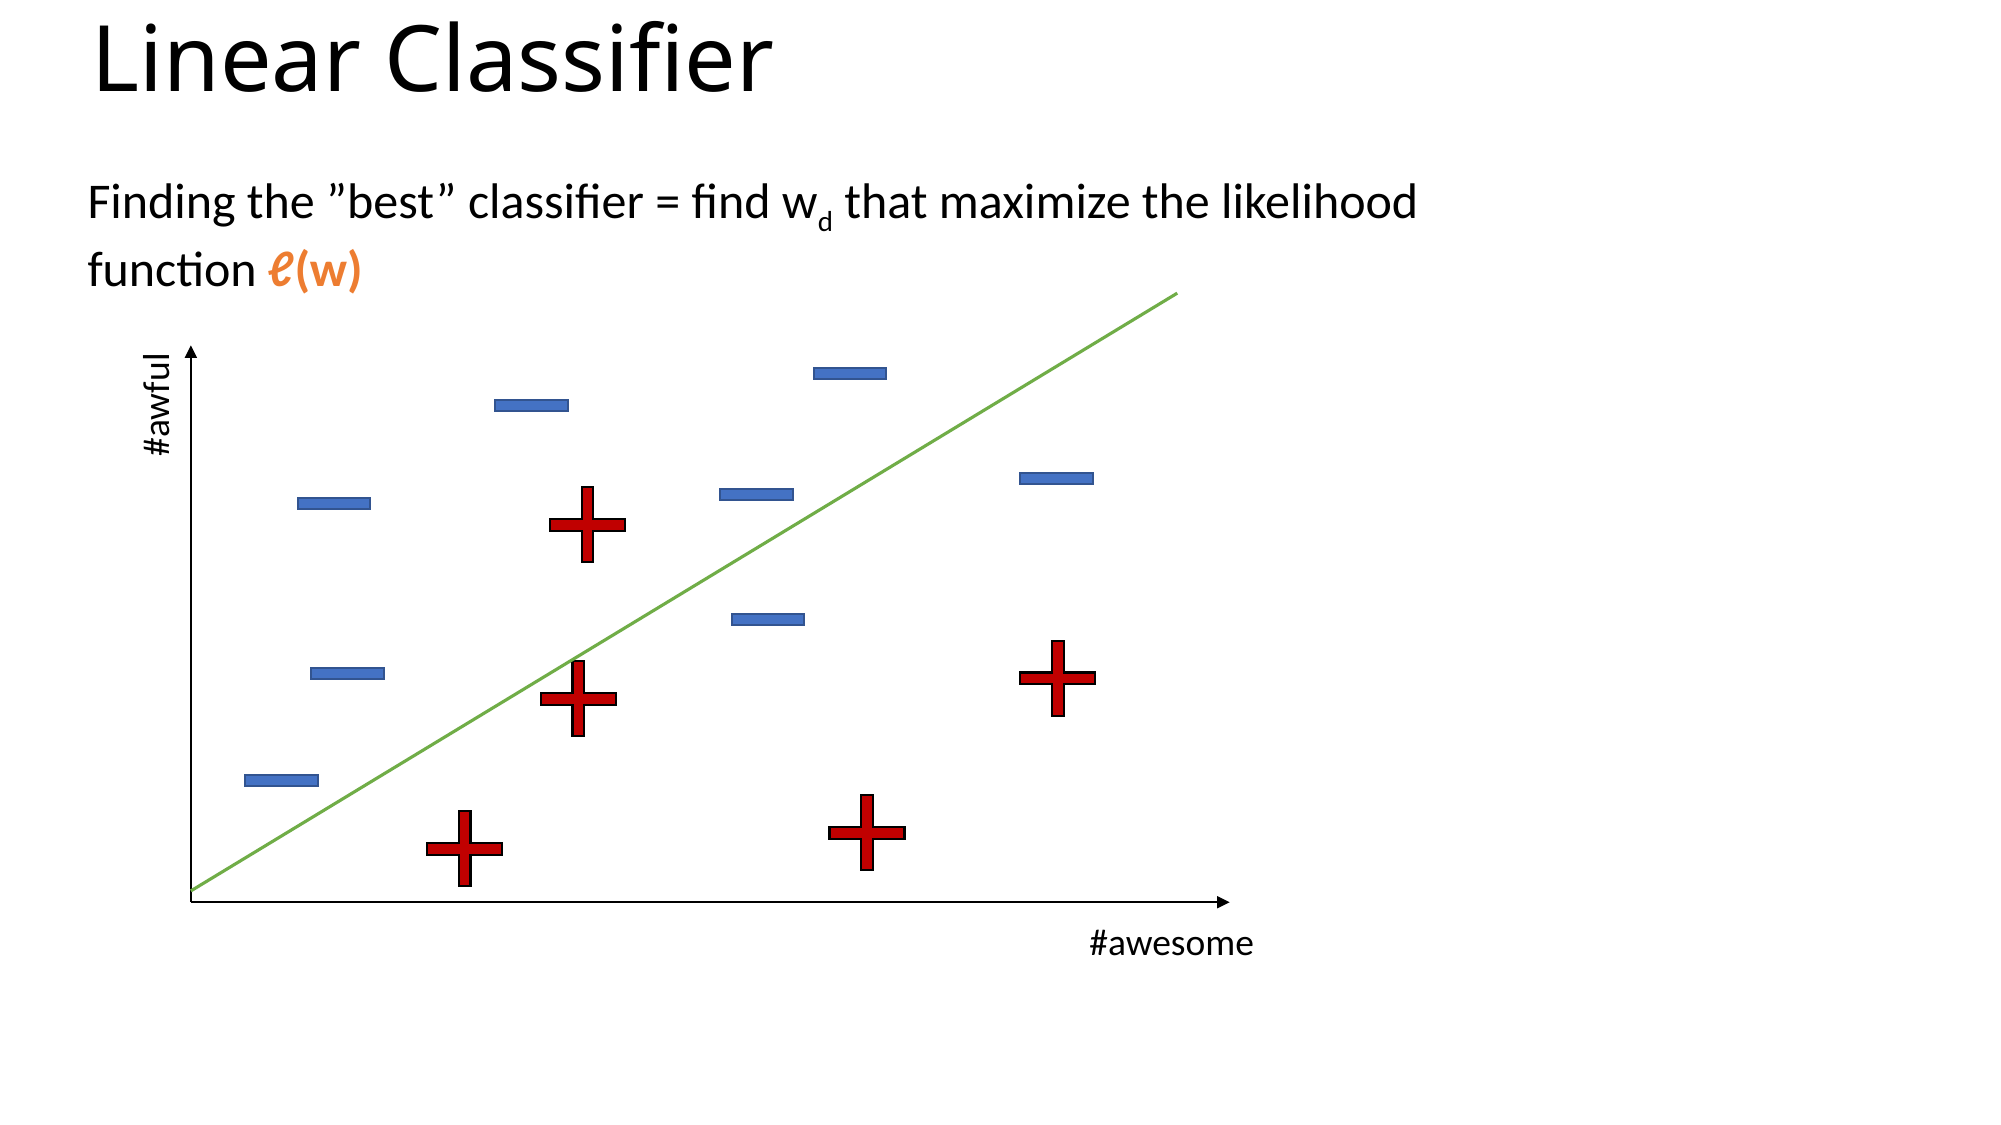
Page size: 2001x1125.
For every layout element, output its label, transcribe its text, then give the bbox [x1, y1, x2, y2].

text_box Finding the ”best” classifier = find wd that maximize the likelihood function ℓ(w) [72, 161, 1546, 305]
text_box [190, 293, 1178, 891]
text_box #awesome [1074, 910, 1282, 971]
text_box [190, 345, 1230, 903]
text_box #awful [124, 311, 184, 472]
text_box Linear Classifier [77, 4, 1878, 192]
